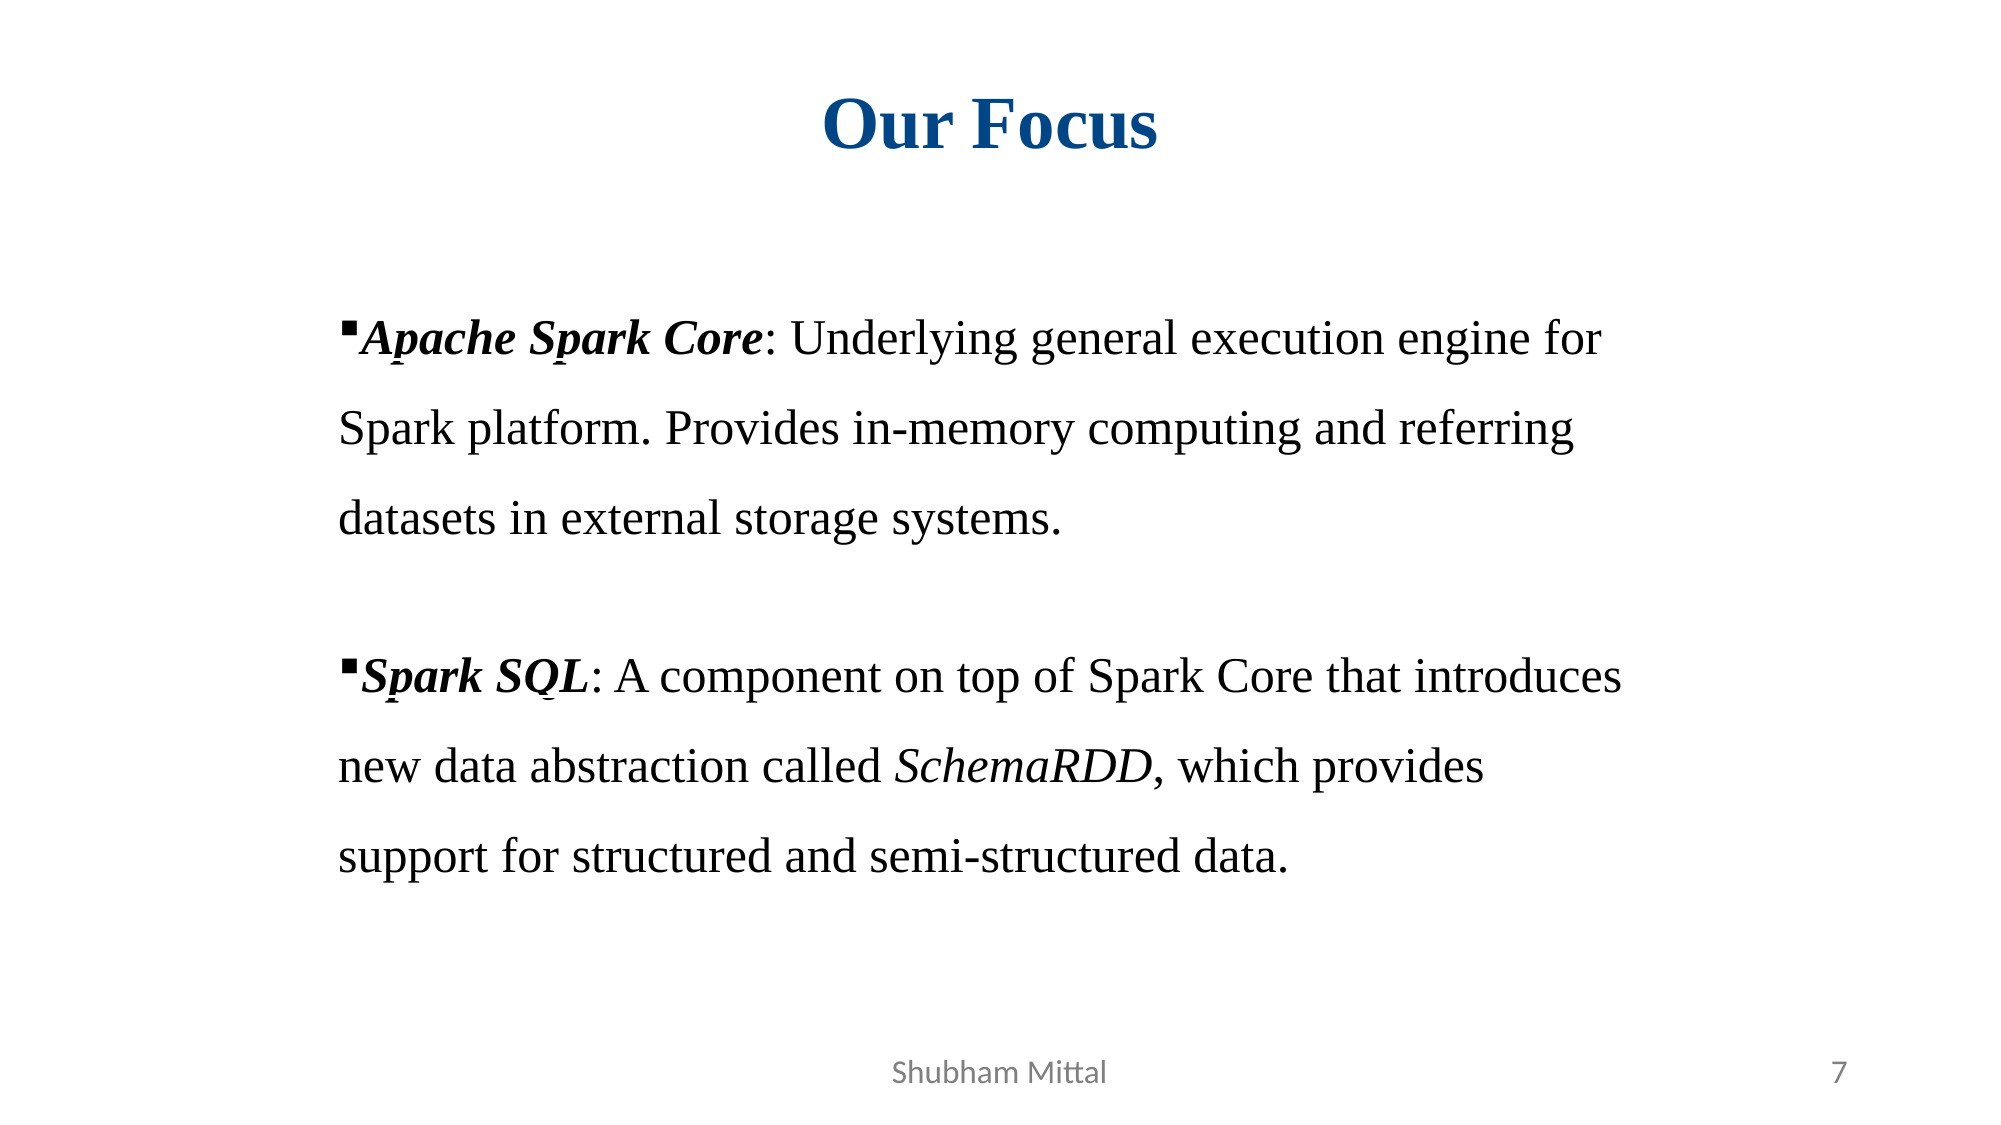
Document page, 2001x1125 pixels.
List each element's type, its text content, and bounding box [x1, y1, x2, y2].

text_box 7 [1412, 1042, 1863, 1103]
text_box Our Focus [362, 37, 1637, 200]
text_box Shubham Mittal [662, 1042, 1338, 1103]
text_box Apache Spark Core: Underlying general execution engine for Spark platform. Provides in-memory computing and referring datasets in external storage systems. Spark SQL: A component on top of Spark Core that introduces new data abstraction called SchemaRDD, which provides support for structured and semi-structured data. [323, 267, 1663, 474]
